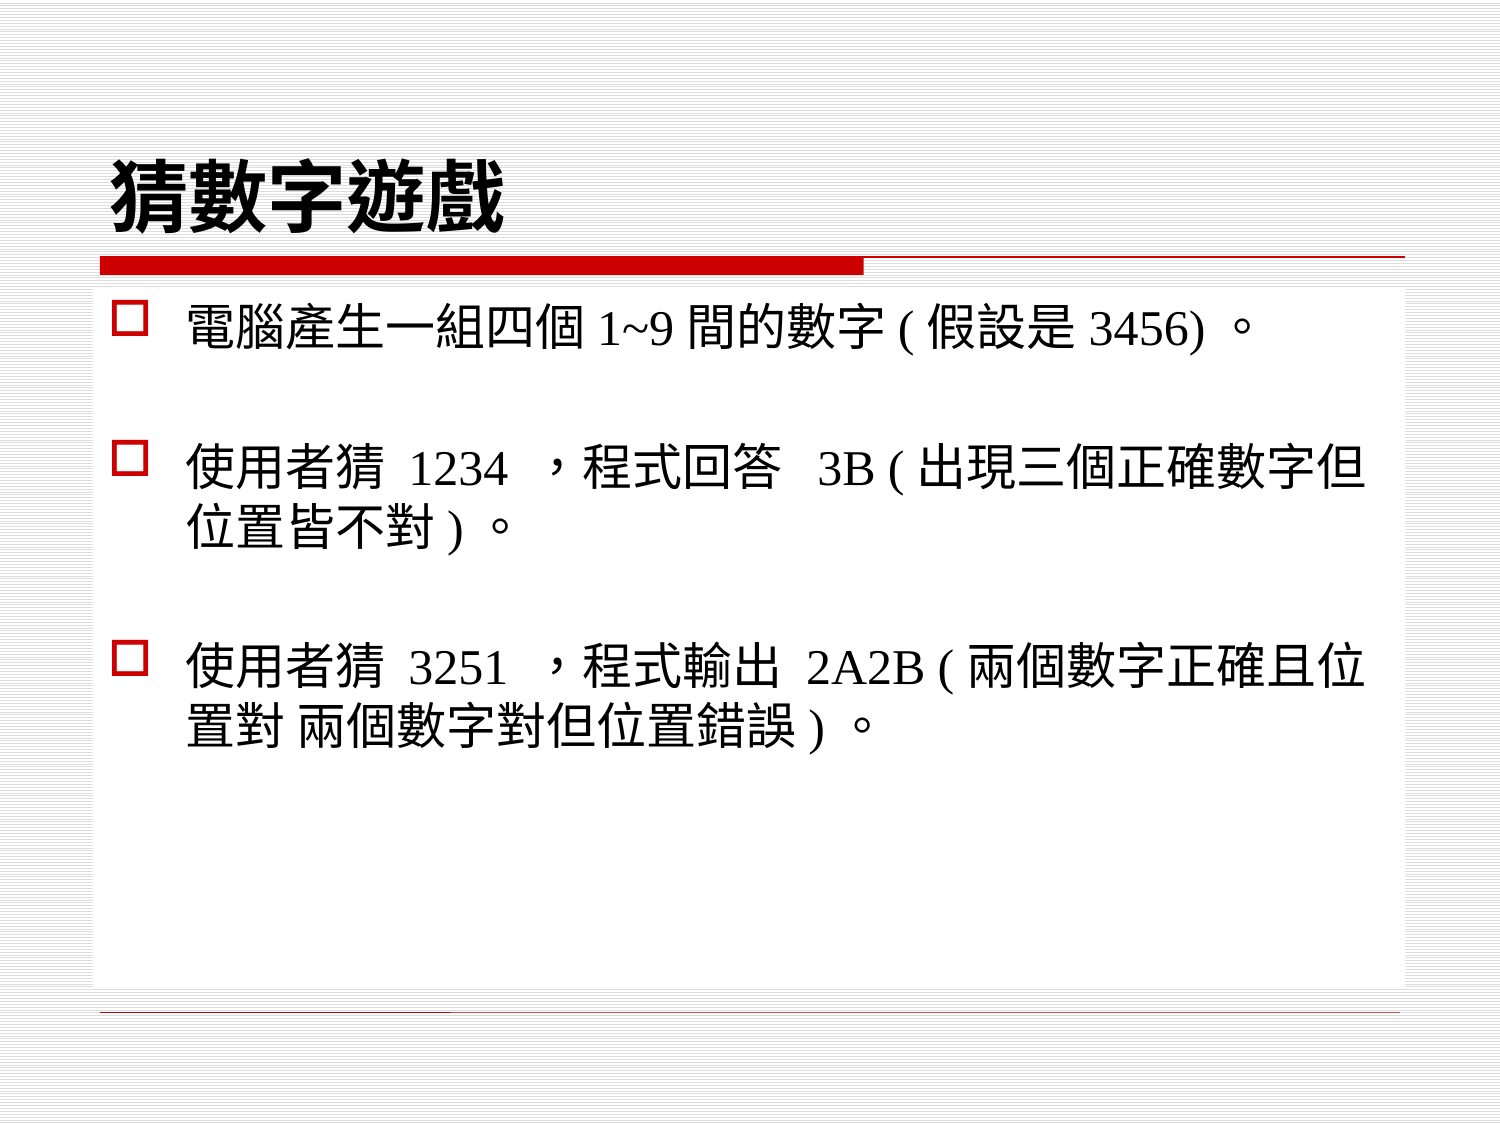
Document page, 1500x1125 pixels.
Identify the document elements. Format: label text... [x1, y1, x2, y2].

list 電腦產生一組四個1~9間的數字(假設是3456)。 使用者猜 1234 ，程式回答 3B (出現三個正確數字但位置皆不對)。 使用者猜 3251 ，程式輸出 2A2B (兩個數字正確且位置對 兩個數字對但位置錯誤)。 [92, 287, 1406, 988]
title 猜數字遊戲 [94, 50, 1407, 250]
